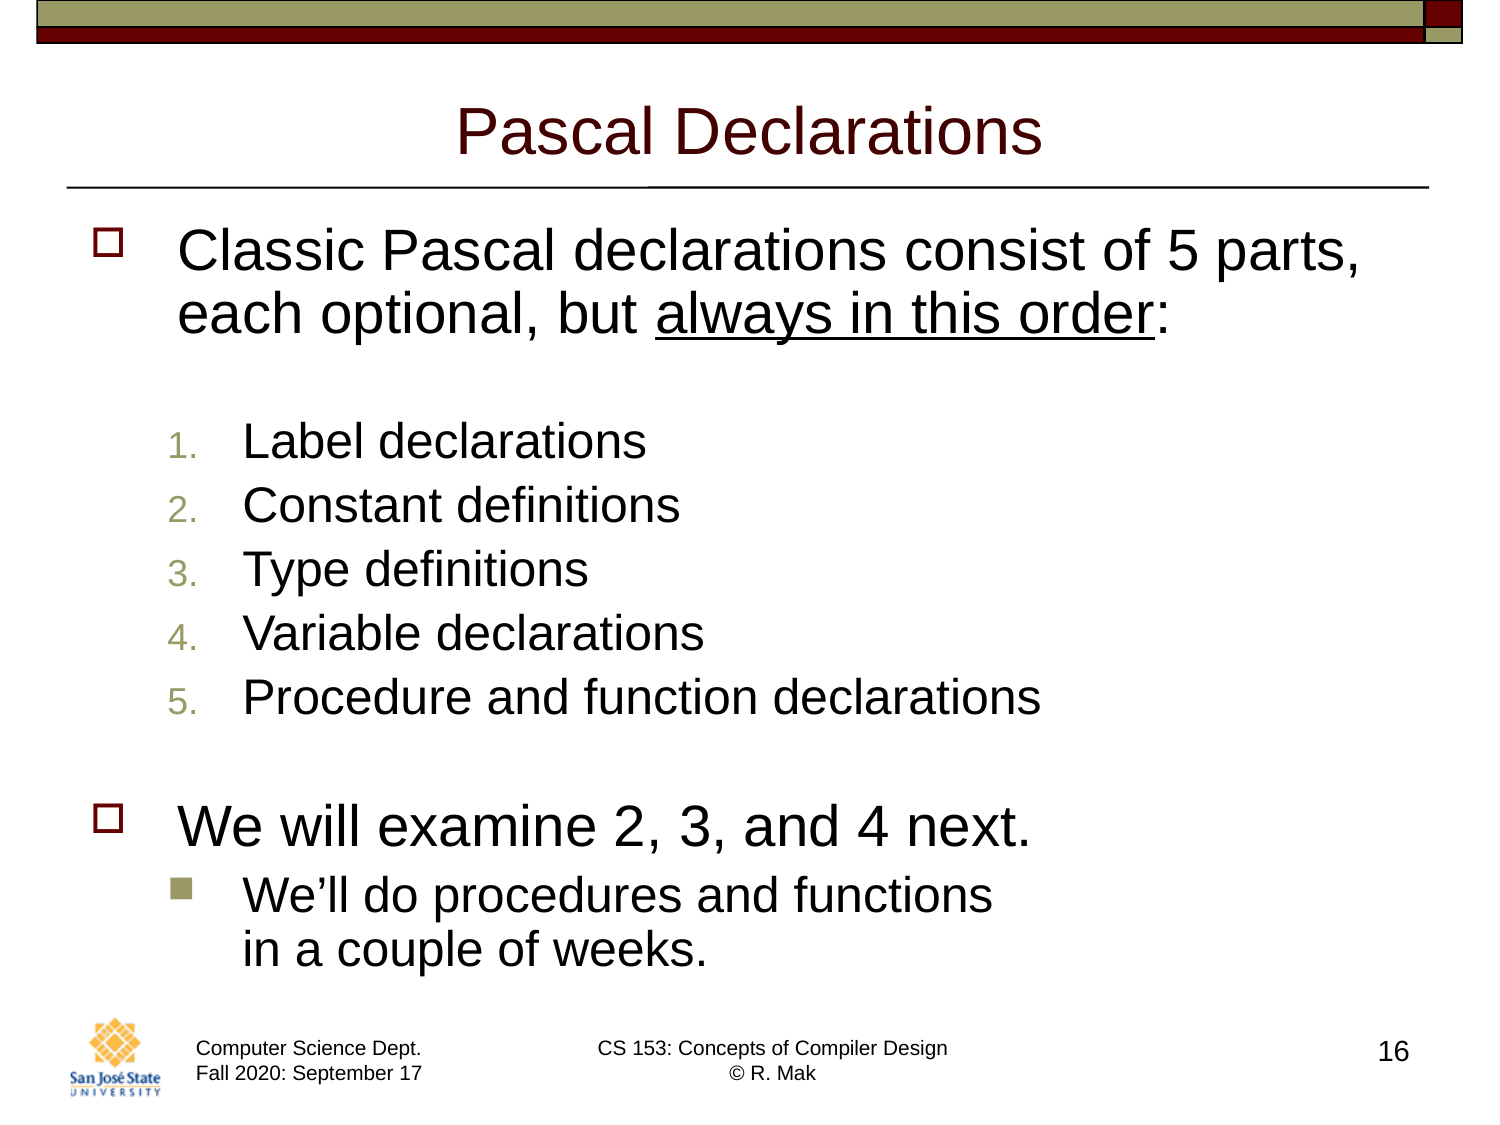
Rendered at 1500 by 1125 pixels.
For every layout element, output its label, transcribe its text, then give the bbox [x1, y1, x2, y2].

slide_number 16 [1320, 1025, 1425, 1100]
title Pascal Declarations [75, 67, 1425, 175]
list Classic Pascal declarations consist of 5 parts, each optional, but always in this order: Label declarations Constant definitions Type definitions Variable declarations Procedure and function declarations We will examine 2, 3, and 4 next. We’ll do procedures and functions in a couple of weeks. [75, 212, 1425, 1006]
picture [60, 1012, 166, 1112]
